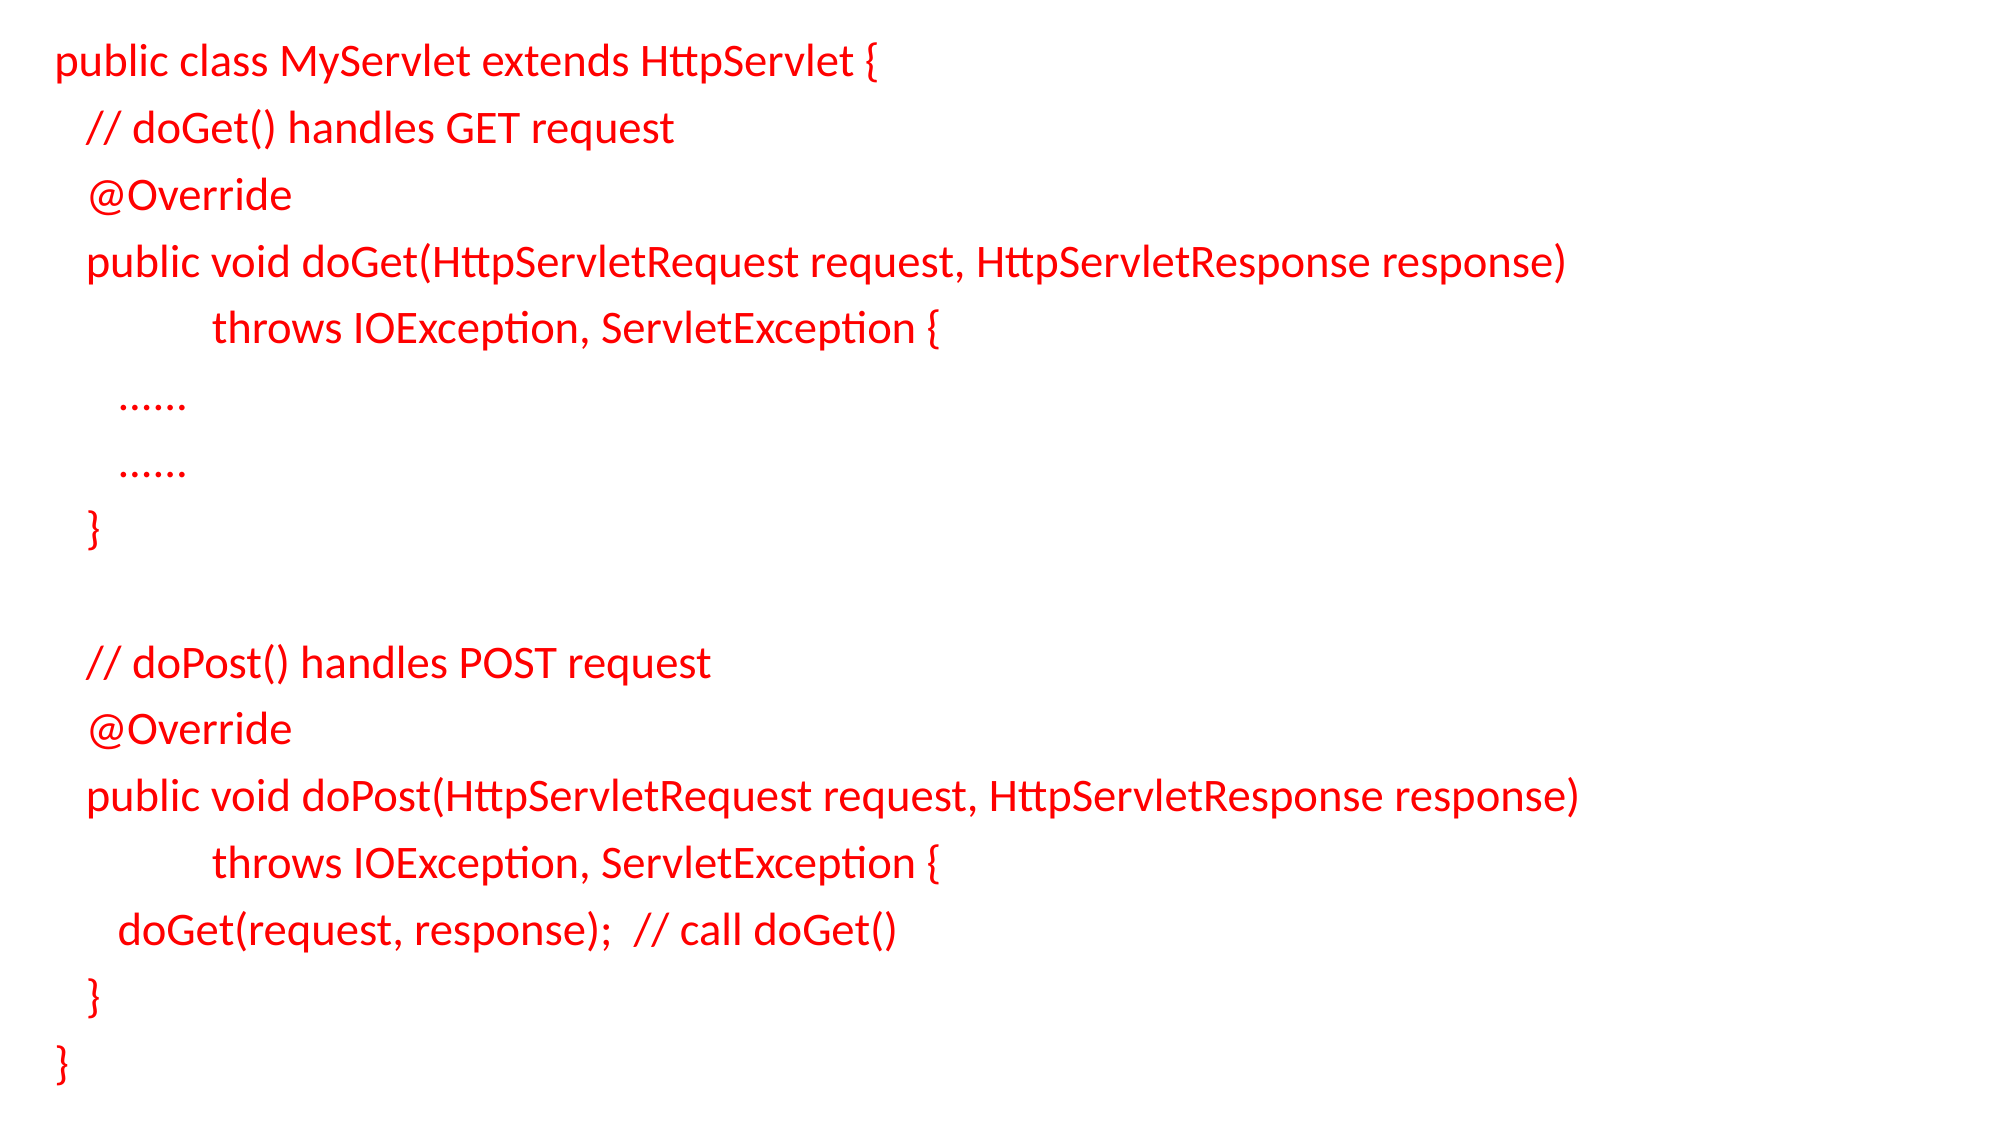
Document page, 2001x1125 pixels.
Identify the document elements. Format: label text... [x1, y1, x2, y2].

list public class MyServlet extends HttpServlet { // doGet() handles GET request @Override public void doGet(HttpServletRequest request, HttpServletResponse response) throws IOException, ServletException { ...... ...... } // doPost() handles POST request @Override public void doPost(HttpServletRequest request, HttpServletResponse response) throws IOException, ServletException { doGet(request, response); // call doGet() } } [39, 28, 1961, 1100]
